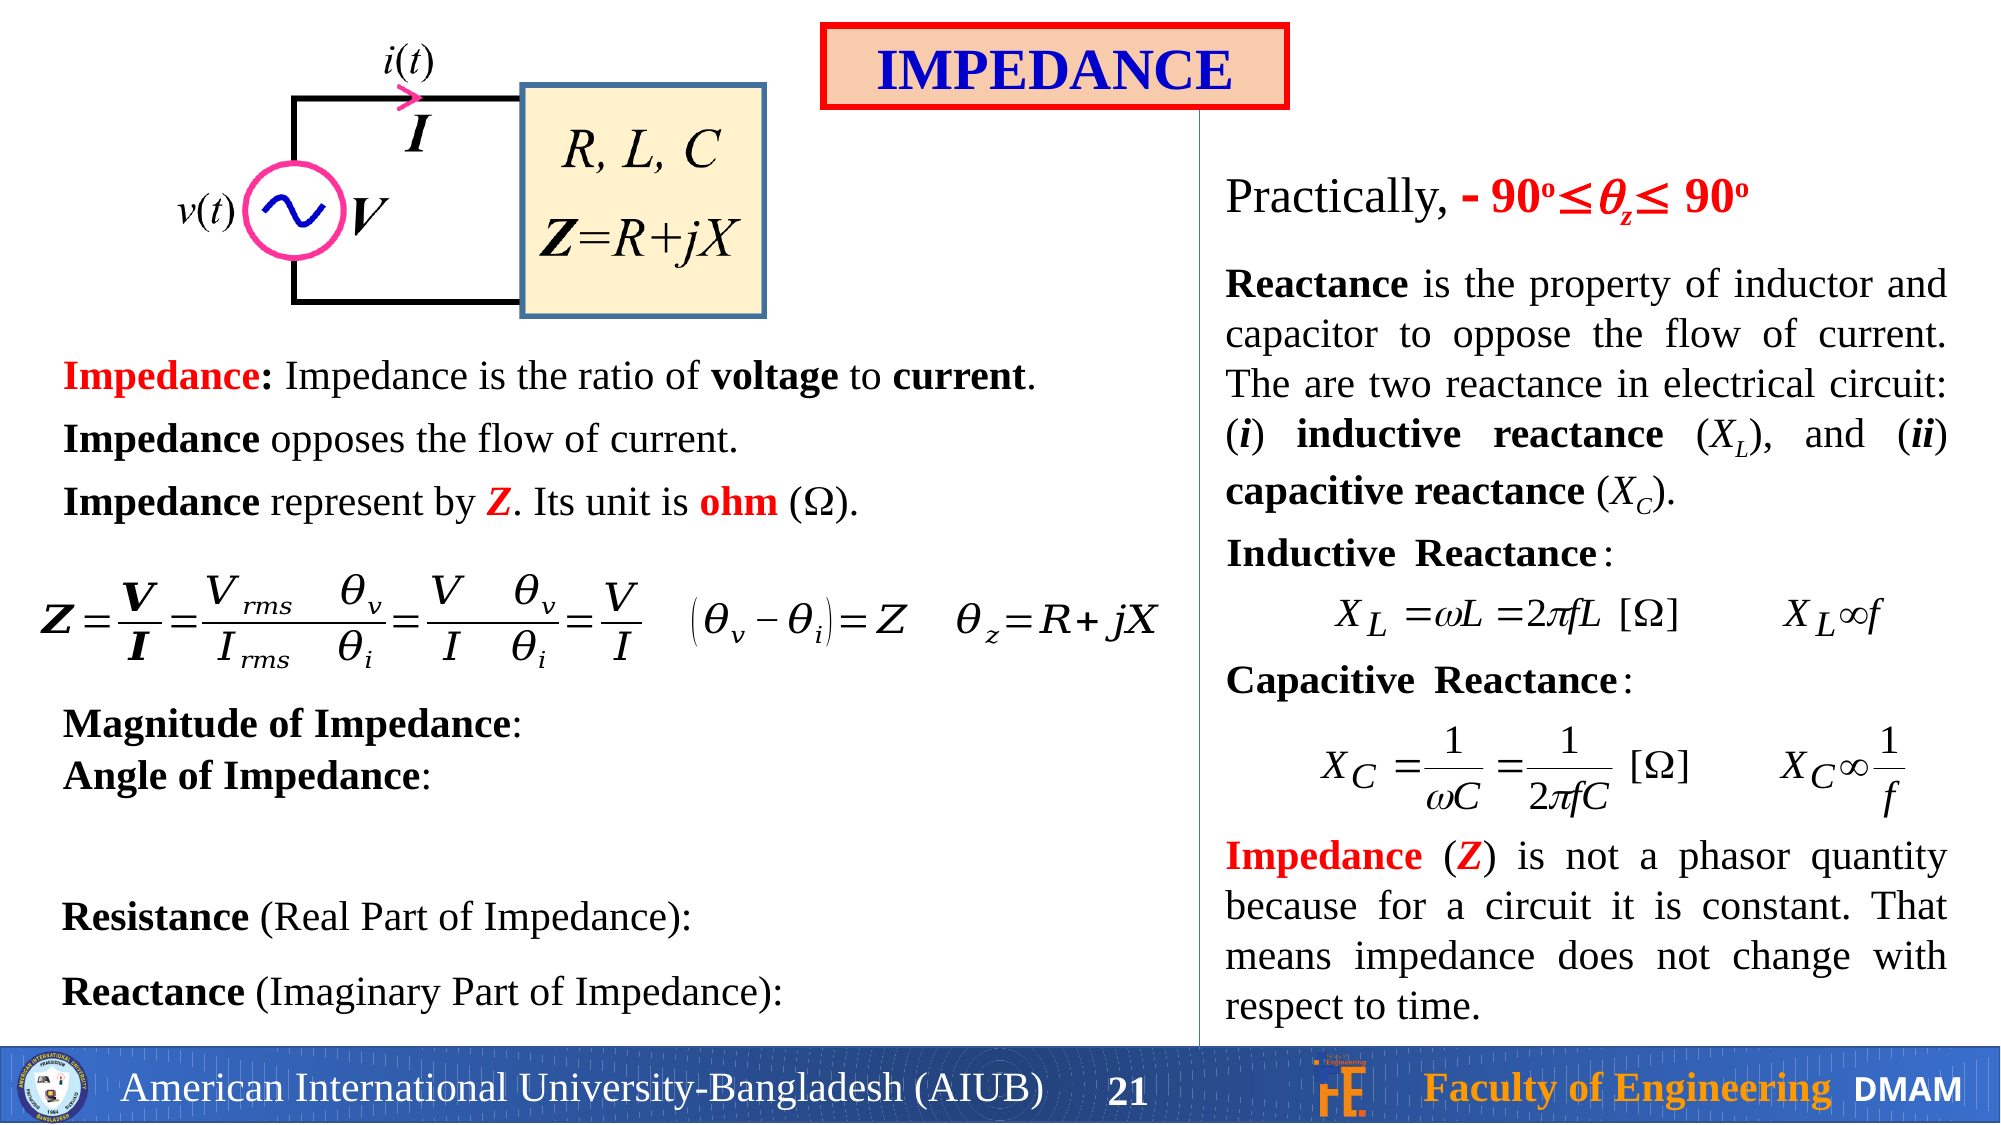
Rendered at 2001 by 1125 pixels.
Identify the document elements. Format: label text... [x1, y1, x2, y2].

text_box Reactance is the property of inductor and capacitor to oppose the flow of current. The are two reactance in electrical circuit: (i) inductive reactance (XL), and (ii) capacitive reactance (XC). [1210, 248, 1963, 527]
text_box Practically,  90oz 90o [1210, 155, 1789, 239]
picture [150, 18, 767, 319]
picture [1302, 1046, 1378, 1122]
text_box Impedance [823, 25, 1288, 107]
text_box Impedance (Z) is not a phasor quantity because for a circuit it is constant. That means impedance does not change with respect to time. [1210, 820, 1963, 1036]
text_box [1223, 661, 1911, 823]
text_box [1223, 533, 1893, 642]
text_box Impedance: Impedance is the ratio of voltage to current. Impedance opposes the flow of current. Impedance represent by Z. Its unit is ohm (). [48, 340, 1056, 531]
picture [15, 1049, 90, 1125]
text_box 21 [1046, 1058, 1211, 1119]
